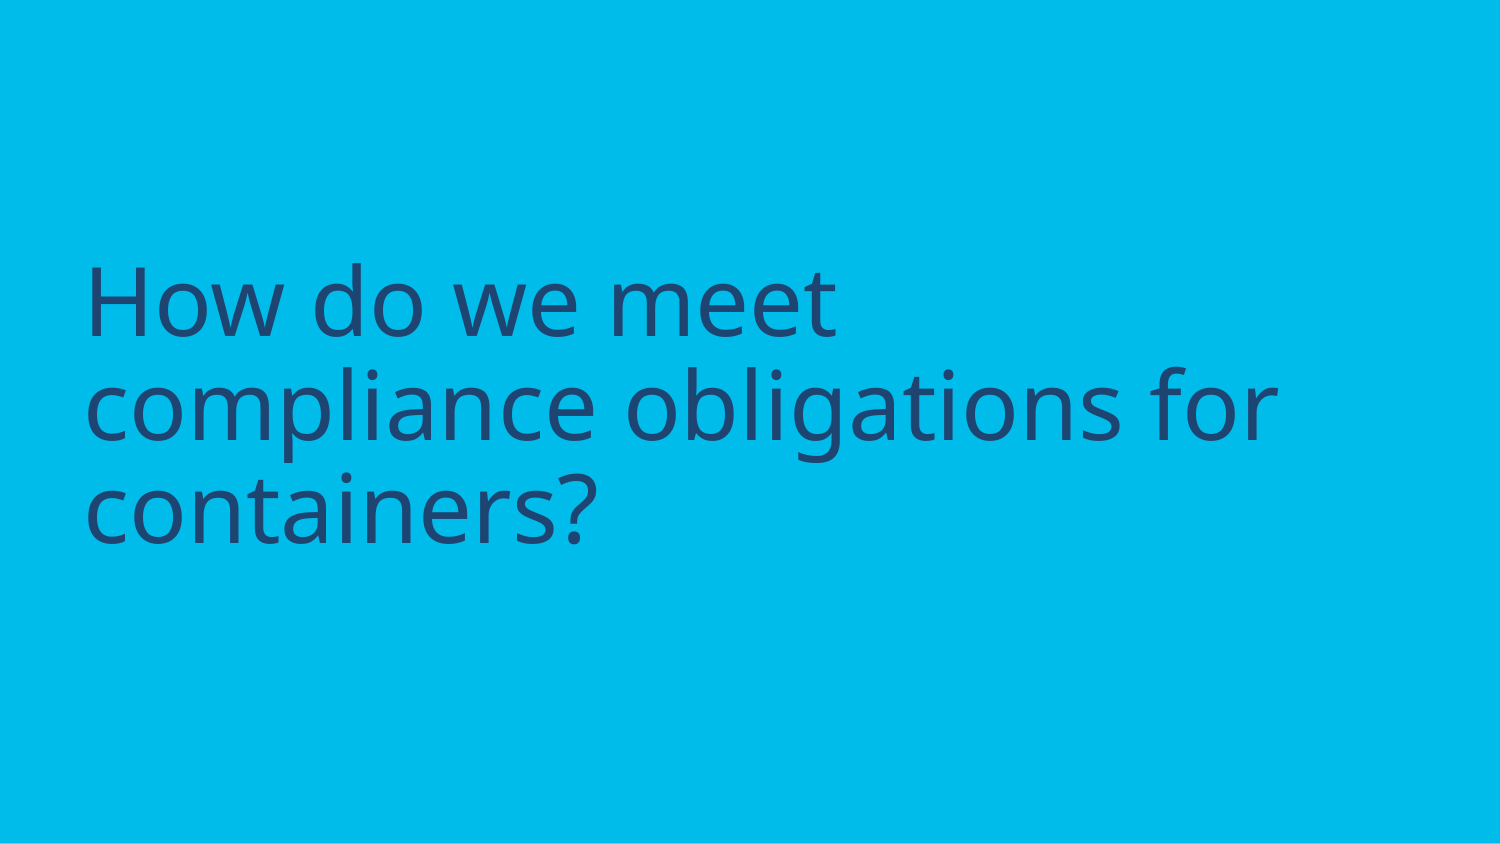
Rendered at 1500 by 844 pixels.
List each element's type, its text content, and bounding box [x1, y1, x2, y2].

title How do we meet compliance obligations for containers? [68, 150, 1315, 572]
